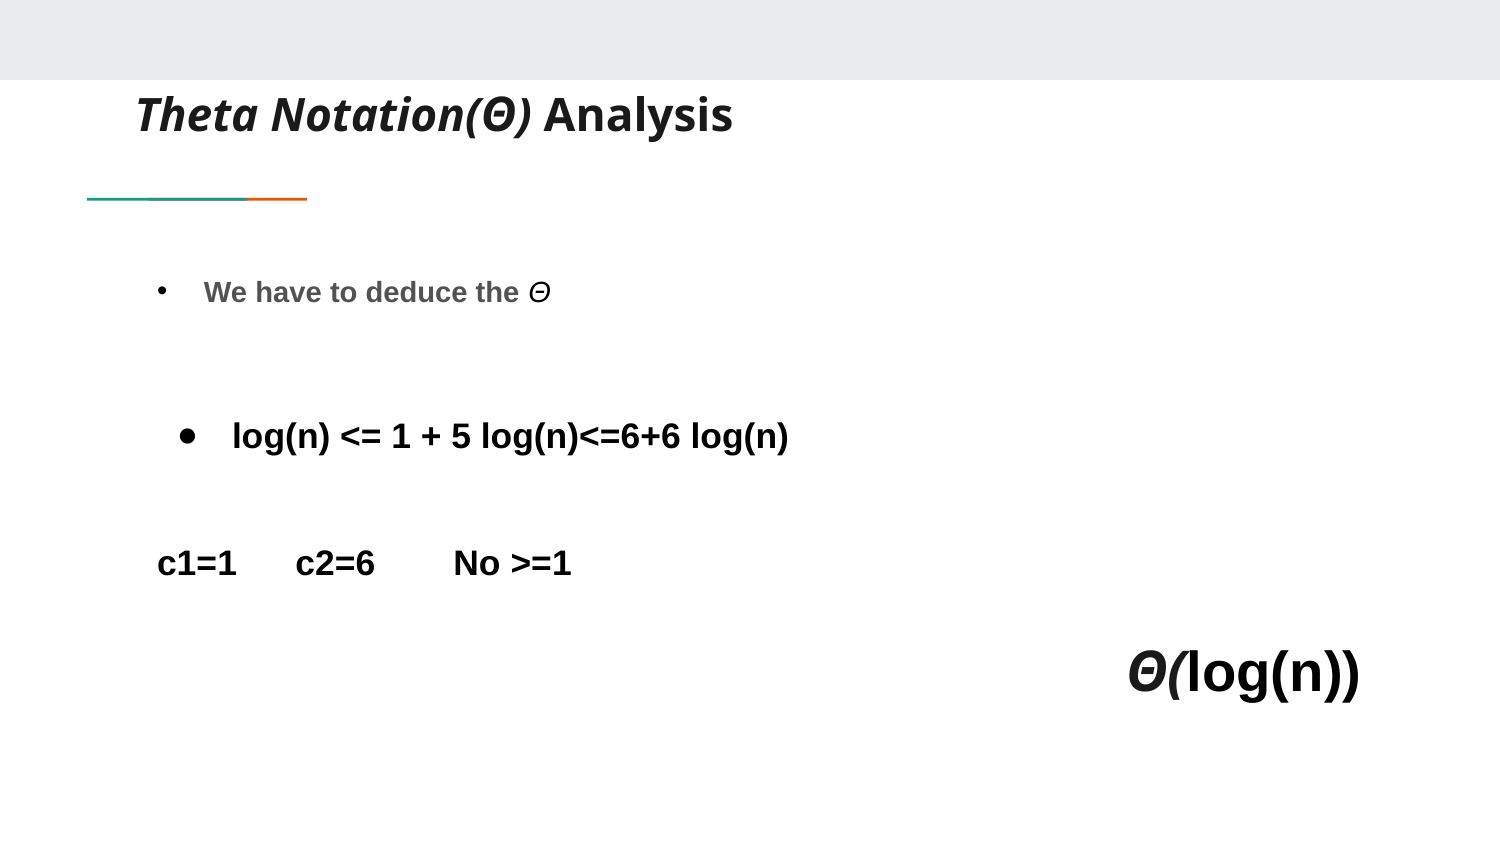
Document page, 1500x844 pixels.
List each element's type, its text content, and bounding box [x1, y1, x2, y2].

text_box Θ(log(n)) [1036, 620, 1381, 718]
title Theta Notation(Θ) Analysis [119, 68, 1381, 157]
text_box We have to deduce the Θ log(n) <= 1 + 5 log(n)<=6+6 log(n) c1=1 c2=6 No >=1 [142, 265, 1247, 591]
